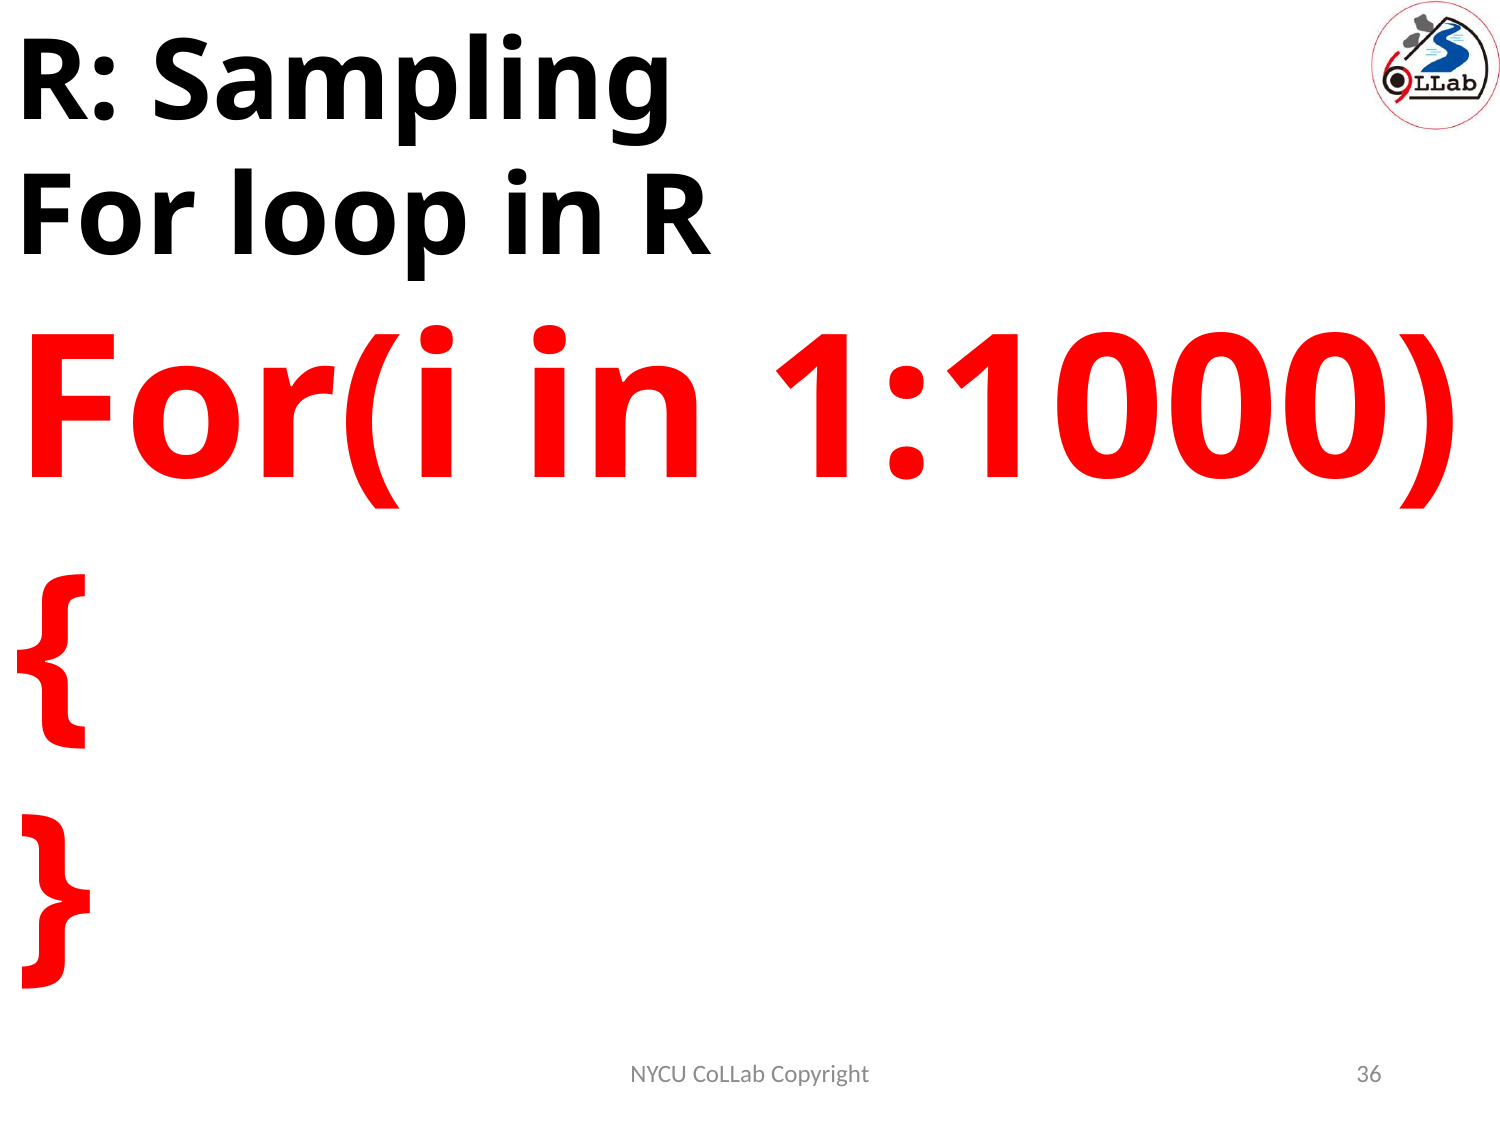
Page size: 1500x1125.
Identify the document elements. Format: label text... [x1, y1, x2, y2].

text_box R: Sampling For loop in R For(i in 1:1000) { } [0, 0, 1500, 1125]
picture [1370, 0, 1500, 131]
